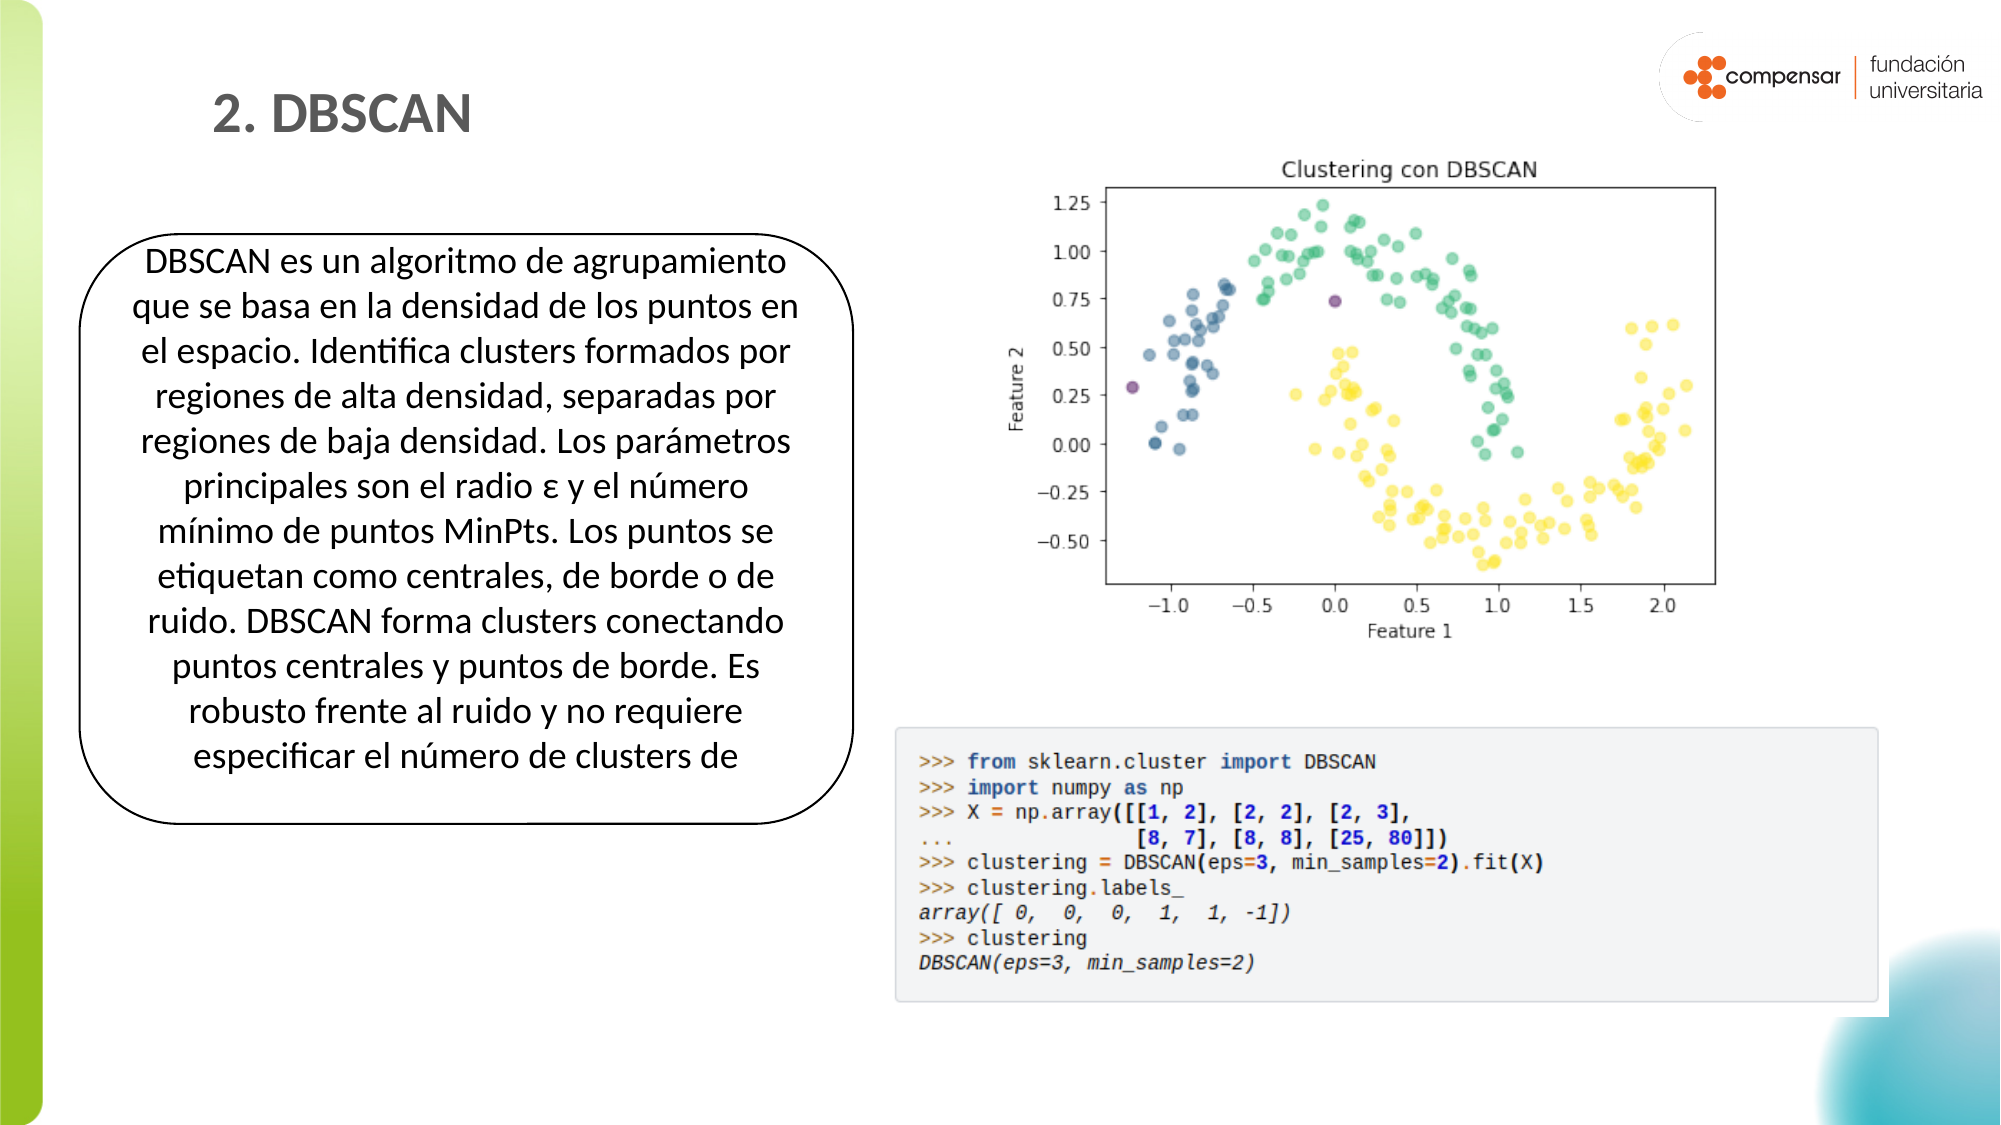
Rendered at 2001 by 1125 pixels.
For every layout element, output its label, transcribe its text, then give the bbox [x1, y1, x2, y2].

text_box 2. DBSCAN [185, 81, 1056, 144]
text_box DBSCAN es un algoritmo de agrupamiento que se basa en la densidad de los puntos en el espacio. Identifica clusters formados por regiones de alta densidad, separadas por regiones de baja densidad. Los parámetros principales son el radio ε y el número mínimo de puntos MinPts. Los puntos se etiquetan como centrales, de borde o de ruido. DBSCAN forma clusters conectando puntos centrales y puntos de borde. Es robusto frente al ruido y no requiere especificar el número de clusters de antemano. [78, 233, 855, 825]
picture [0, 0, 2001, 1125]
